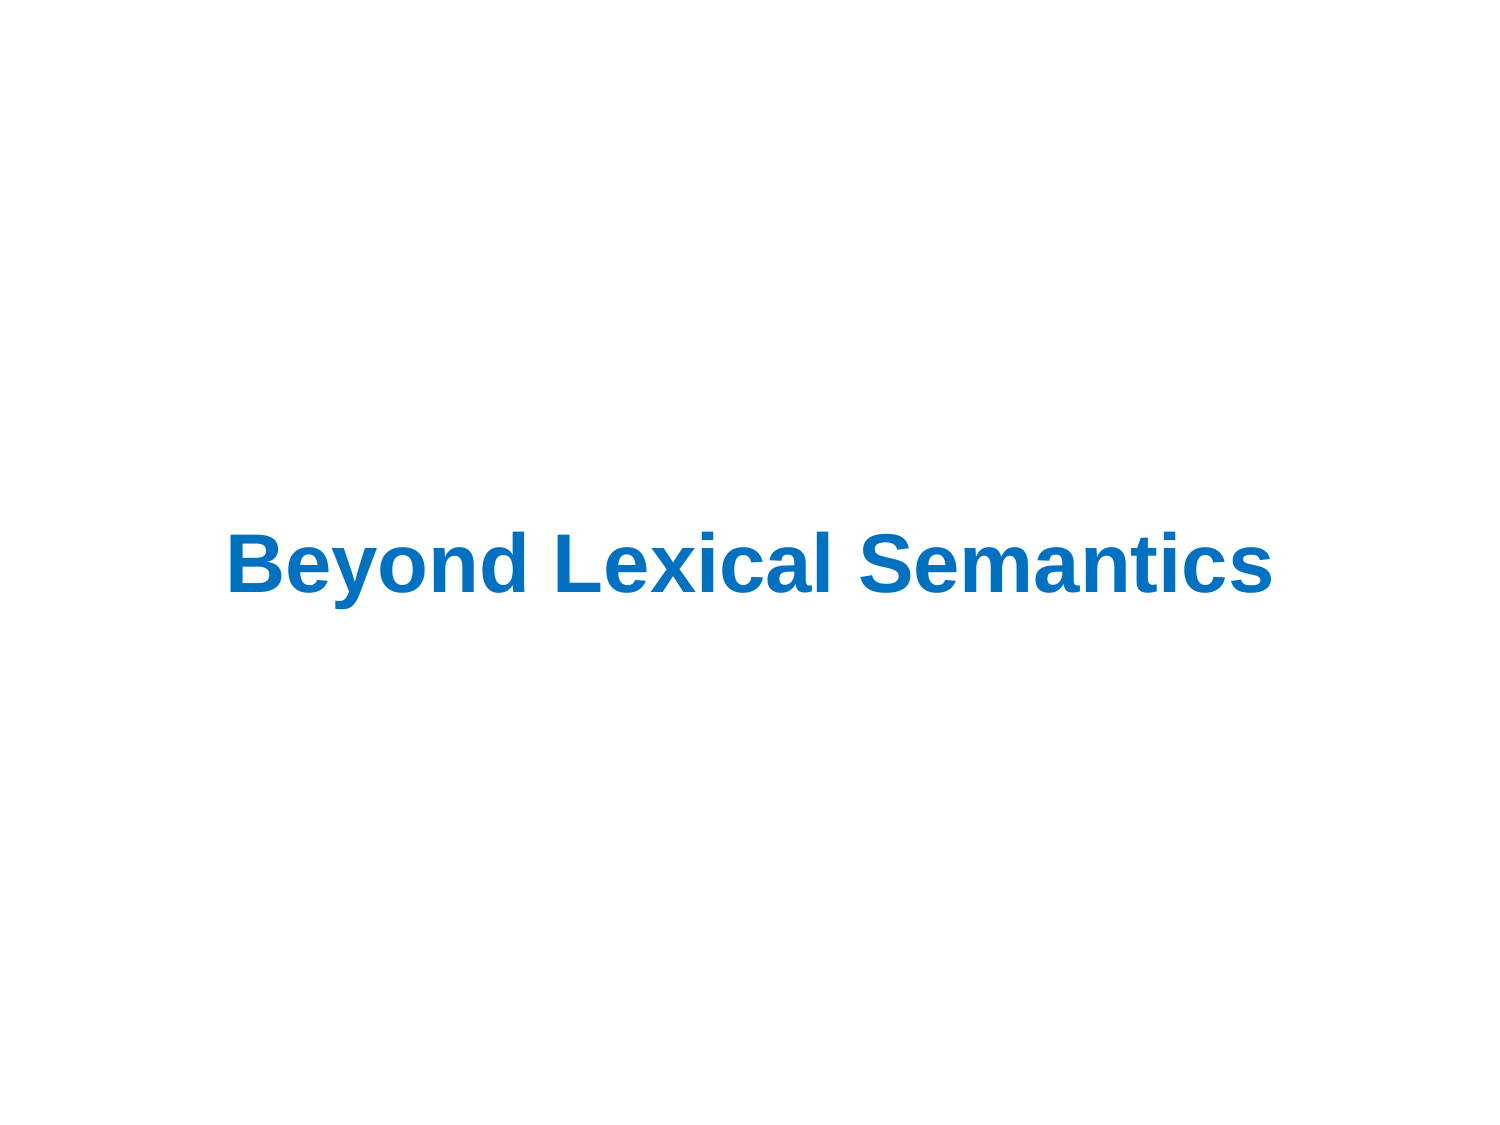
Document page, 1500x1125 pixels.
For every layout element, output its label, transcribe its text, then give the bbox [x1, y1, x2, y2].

title Beyond Lexical Semantics [0, 474, 1500, 644]
